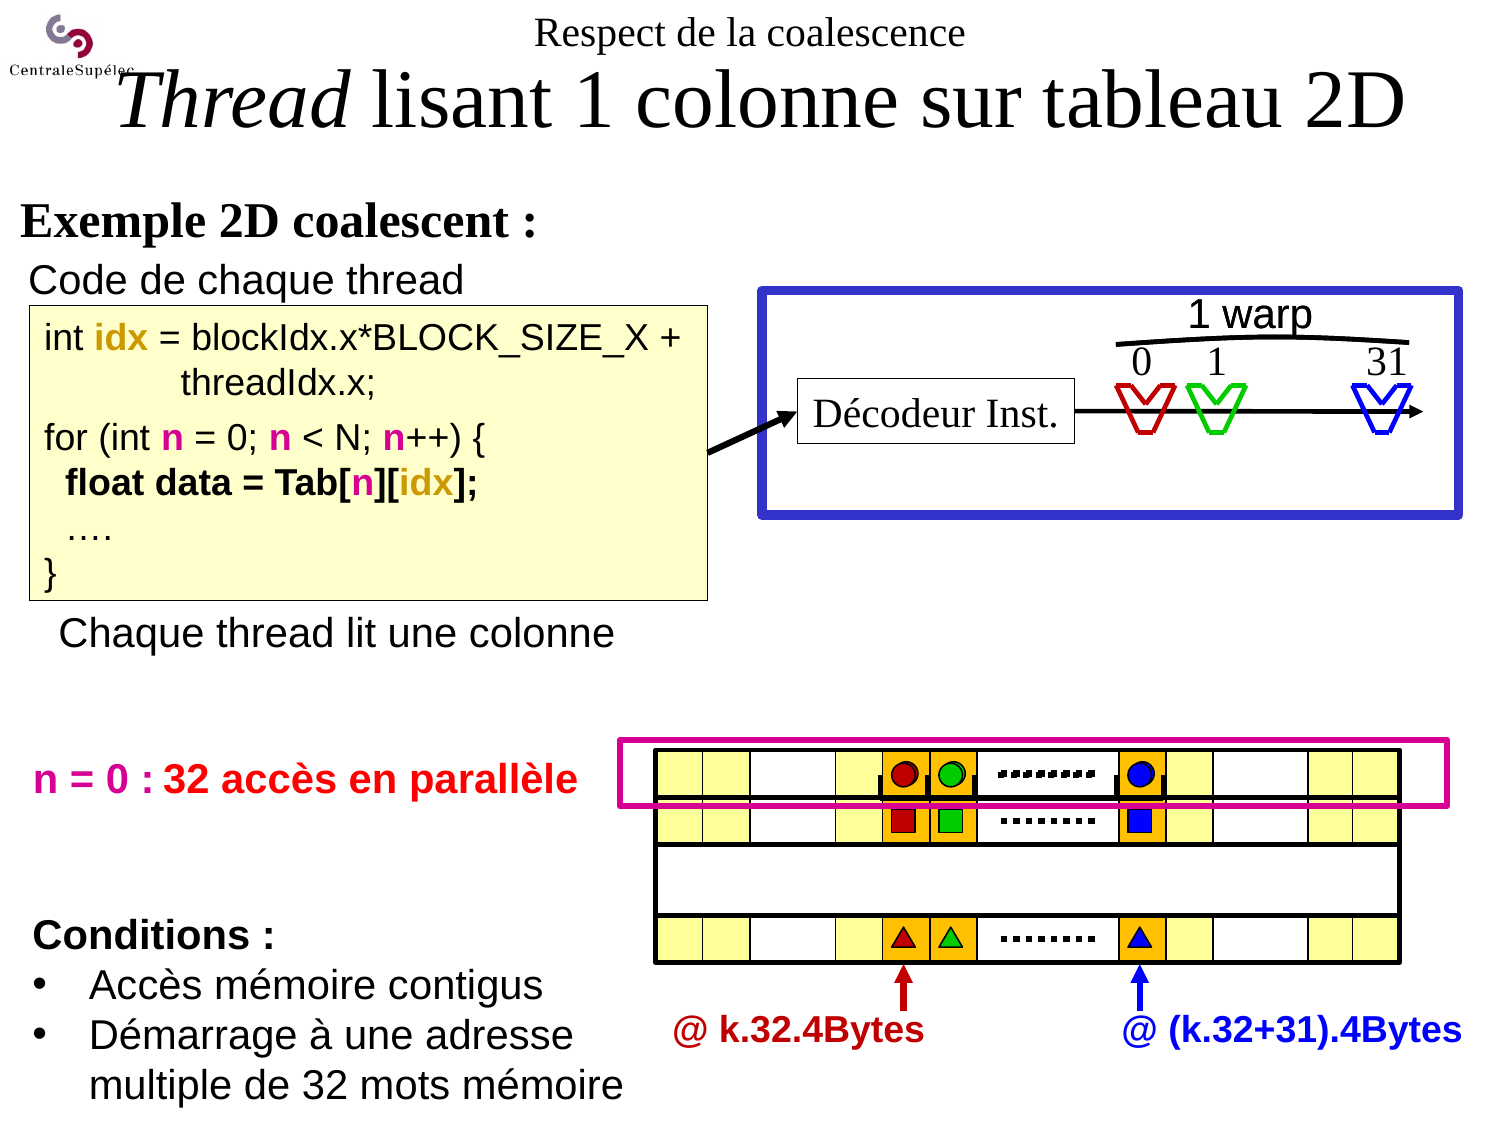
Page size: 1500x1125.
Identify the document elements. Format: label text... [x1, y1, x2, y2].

text_box Chaque thread lit une colonne [43, 597, 631, 663]
text_box [1127, 809, 1152, 833]
text_box Exemple 2D coalescent : [5, 179, 554, 255]
text_box [655, 807, 1400, 844]
text_box Conditions : Accès mémoire contigus Démarrage à une adresse multiple de 32 mots mémoire [17, 900, 680, 1116]
text_box [620, 739, 1447, 807]
text_box [891, 927, 916, 948]
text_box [655, 963, 1480, 1059]
title Respect de la coalescence Thread lisant 1 colonne sur tableau 2D [0, 0, 1500, 157]
text_box [680, 922, 1400, 962]
text_box [891, 809, 916, 833]
text_box [1127, 927, 1152, 948]
text_box Code de chaque thread [13, 245, 480, 310]
text_box int idx = blockIdx.x*BLOCK_SIZE_X + threadIdx.x; for (int n = 0; n < N; n++) { float data = Tab[n][idx]; …. } [29, 305, 708, 601]
text_box [655, 850, 1400, 915]
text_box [1115, 278, 1410, 345]
text_box 32 accès en parallèle [148, 744, 594, 810]
text_box [938, 927, 963, 948]
text_box [938, 809, 963, 833]
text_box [879, 762, 1164, 799]
text_box n = 0 : [18, 744, 148, 810]
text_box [707, 411, 798, 455]
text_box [761, 278, 1459, 516]
